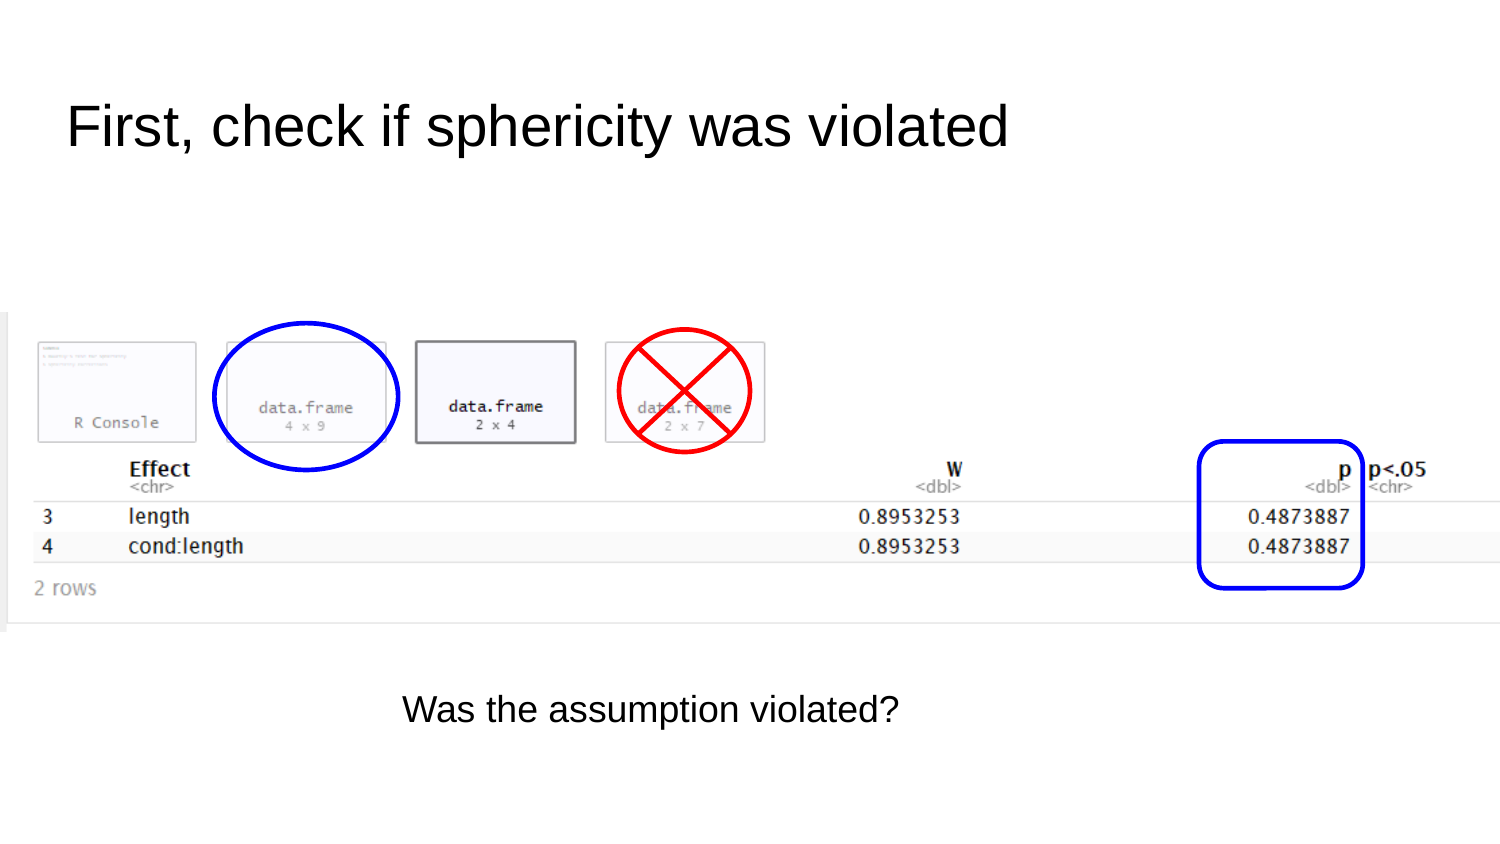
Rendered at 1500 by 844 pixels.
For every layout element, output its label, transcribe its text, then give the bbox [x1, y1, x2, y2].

picture [0, 311, 1500, 632]
text_box Was the assumption violated? [387, 670, 937, 764]
title First, check if sphericity was violated [51, 72, 1449, 167]
